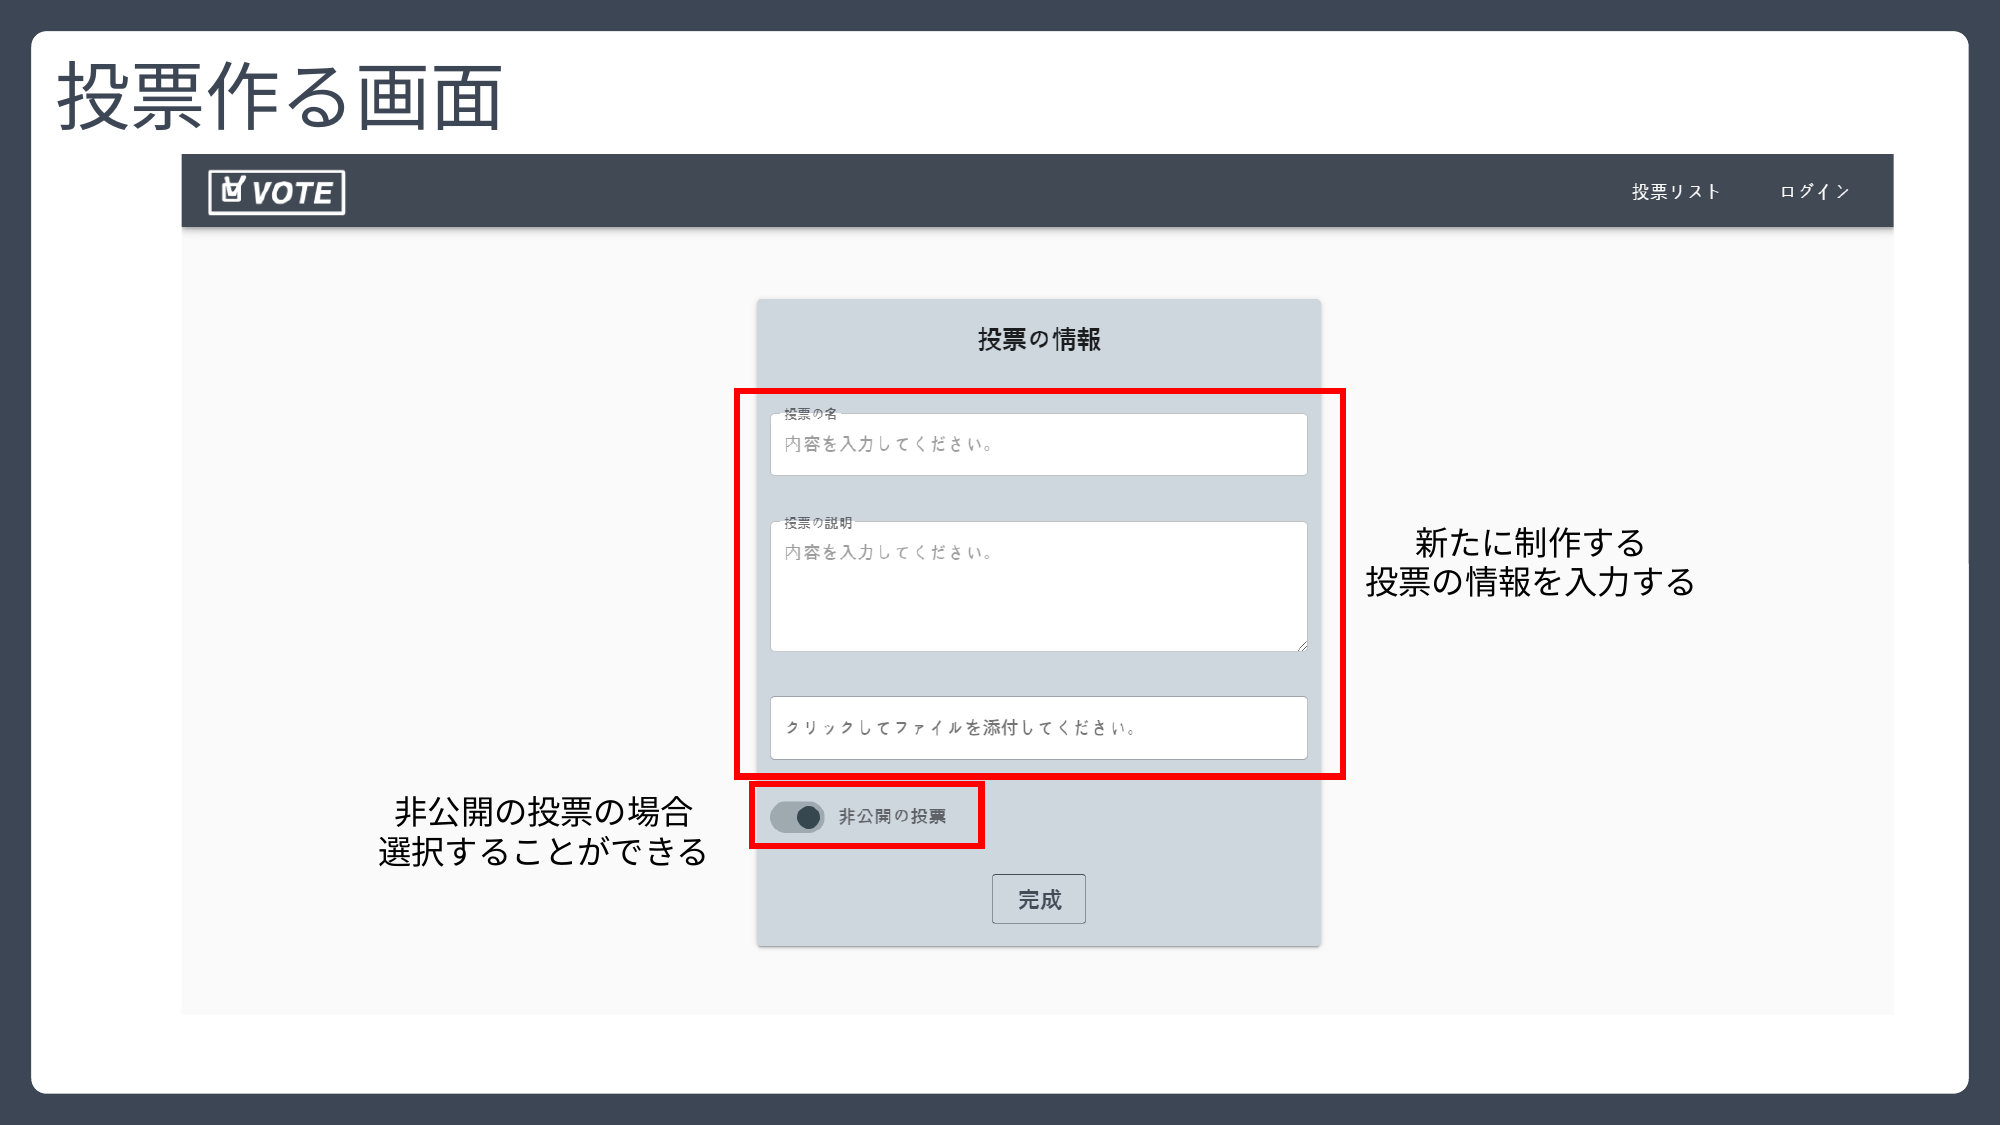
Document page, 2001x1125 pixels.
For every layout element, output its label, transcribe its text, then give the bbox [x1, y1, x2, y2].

picture [181, 154, 1894, 1015]
text_box [0, 0, 2000, 1125]
title 投票作る画面 [40, 22, 546, 148]
